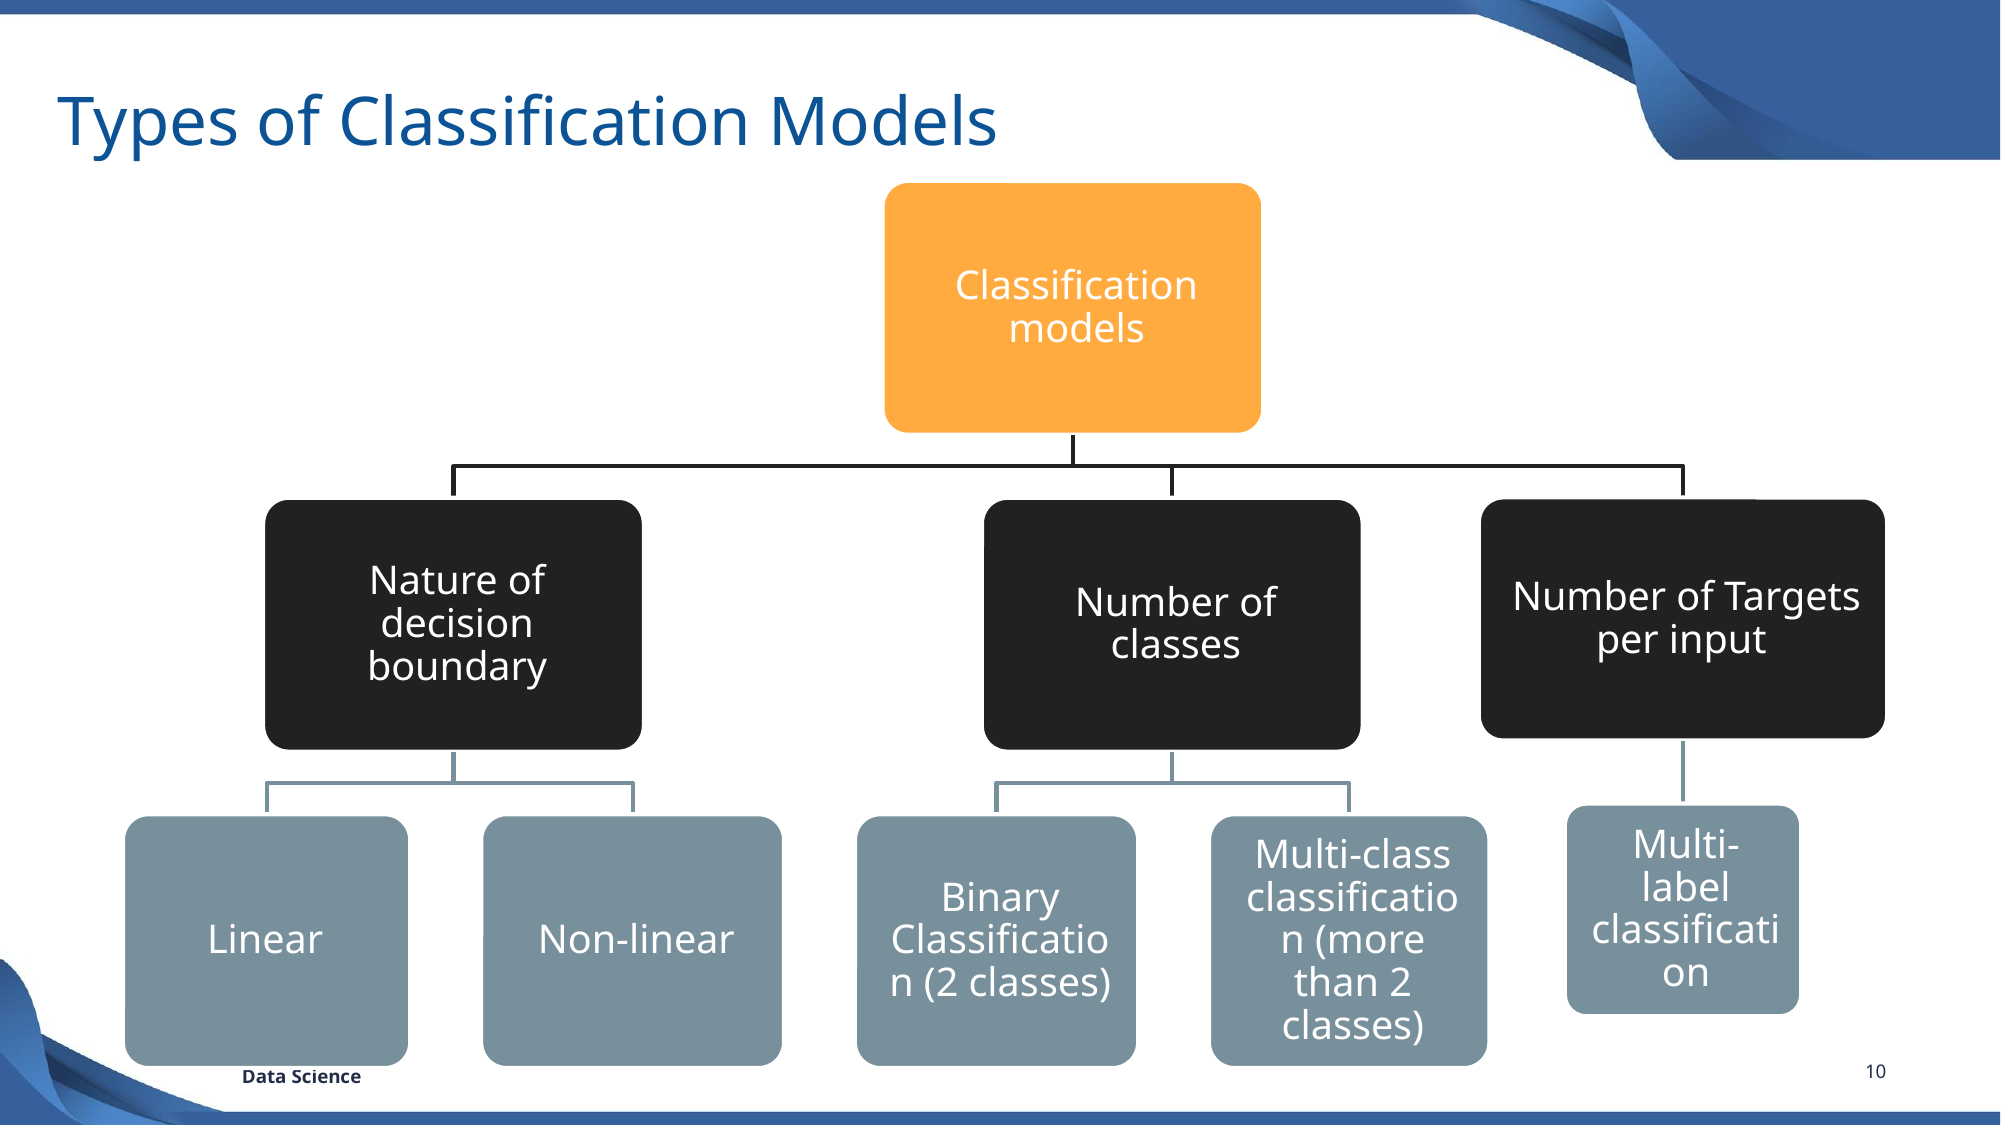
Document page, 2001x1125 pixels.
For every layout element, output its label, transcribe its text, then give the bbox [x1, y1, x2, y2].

title Types of Classification Models [42, 14, 1768, 178]
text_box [42, 180, 1972, 1069]
picture [0, 0, 2001, 1125]
